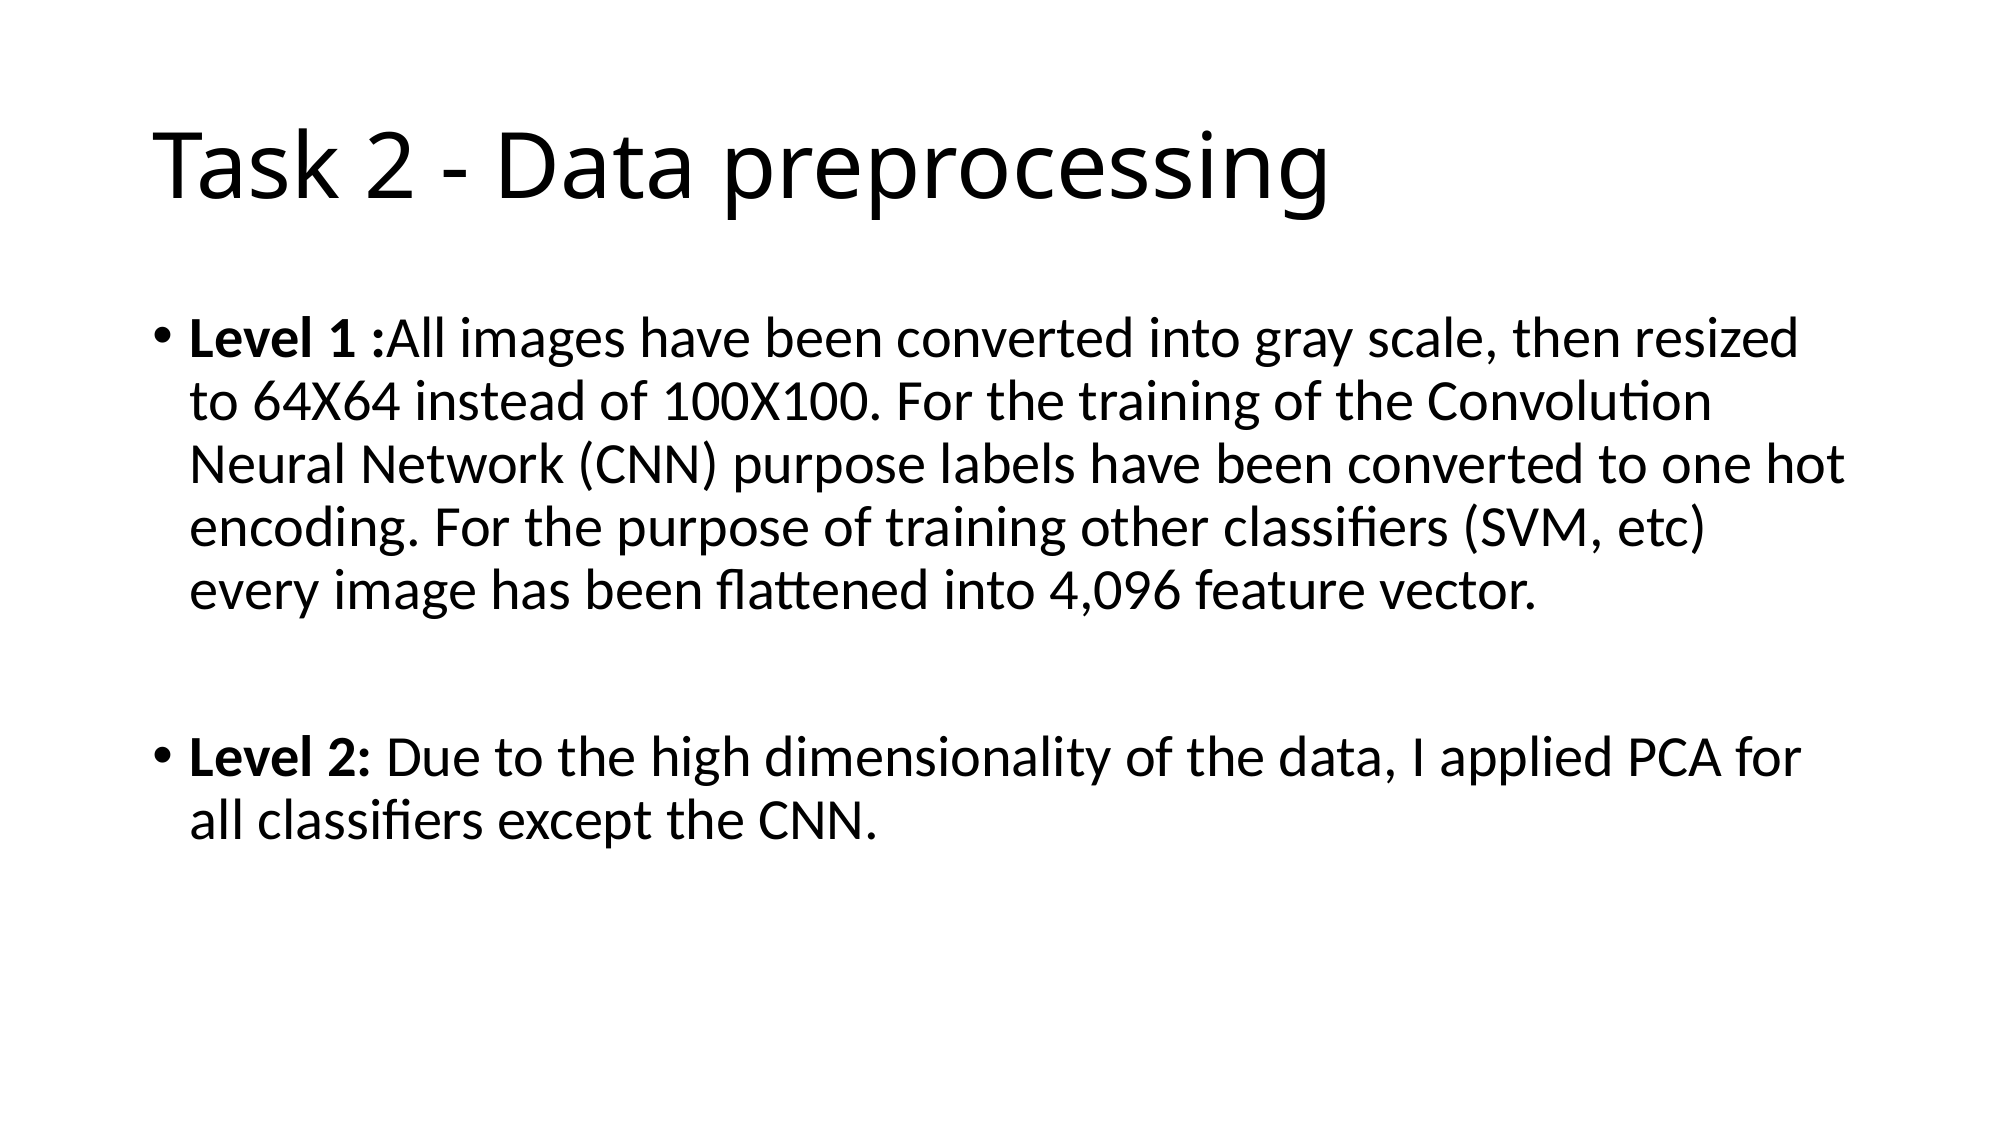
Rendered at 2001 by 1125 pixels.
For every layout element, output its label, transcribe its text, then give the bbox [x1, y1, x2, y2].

title Task 2 - Data preprocessing [137, 59, 1863, 278]
list Level 1 :All images have been converted into gray scale, then resized to 64X64 instead of 100X100. For the training of the Convolution Neural Network (CNN) purpose labels have been converted to one hot encoding. For the purpose of training other classifiers (SVM, etc) every image has been flattened into 4,096 feature vector. Level 2: Due to the high dimensionality of the data, I applied PCA for all classifiers except the CNN. [137, 299, 1863, 1014]
